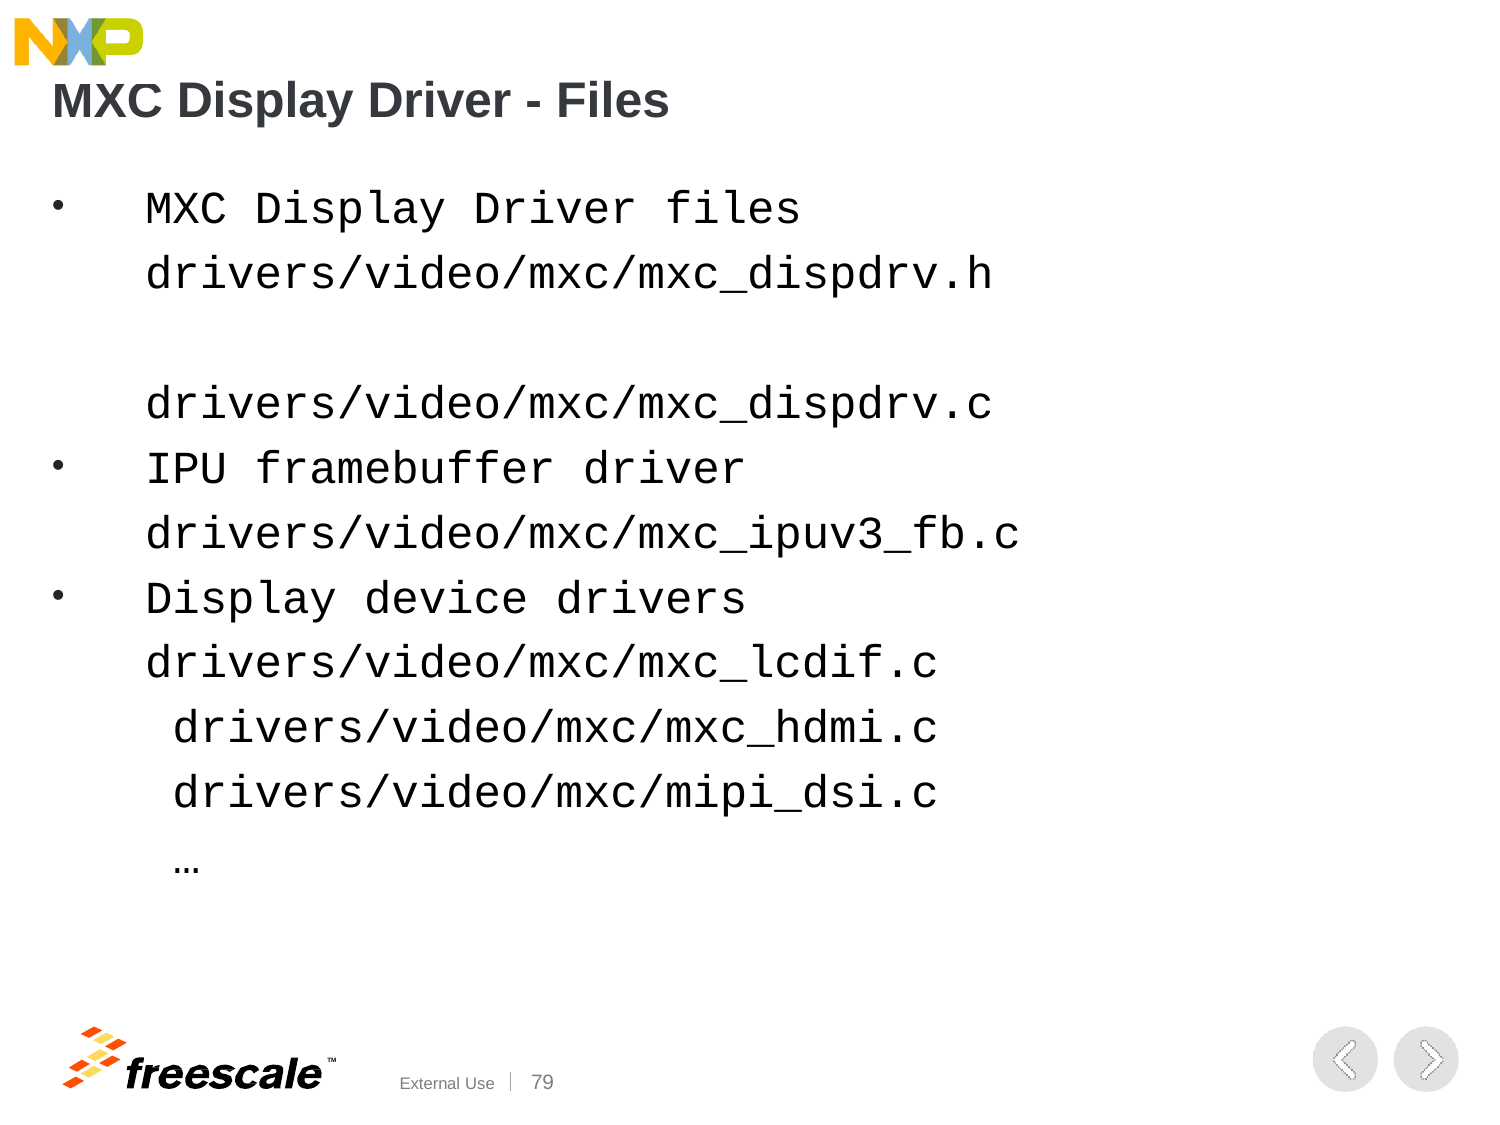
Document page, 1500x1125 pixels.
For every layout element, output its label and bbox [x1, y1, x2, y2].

picture [1312, 1026, 1378, 1092]
footer [325, 1054, 339, 1125]
title [49, 65, 674, 166]
slide_number [397, 1068, 568, 1125]
text_box [0, 0, 156, 84]
text_box [49, 166, 1031, 884]
picture [1393, 1026, 1459, 1092]
